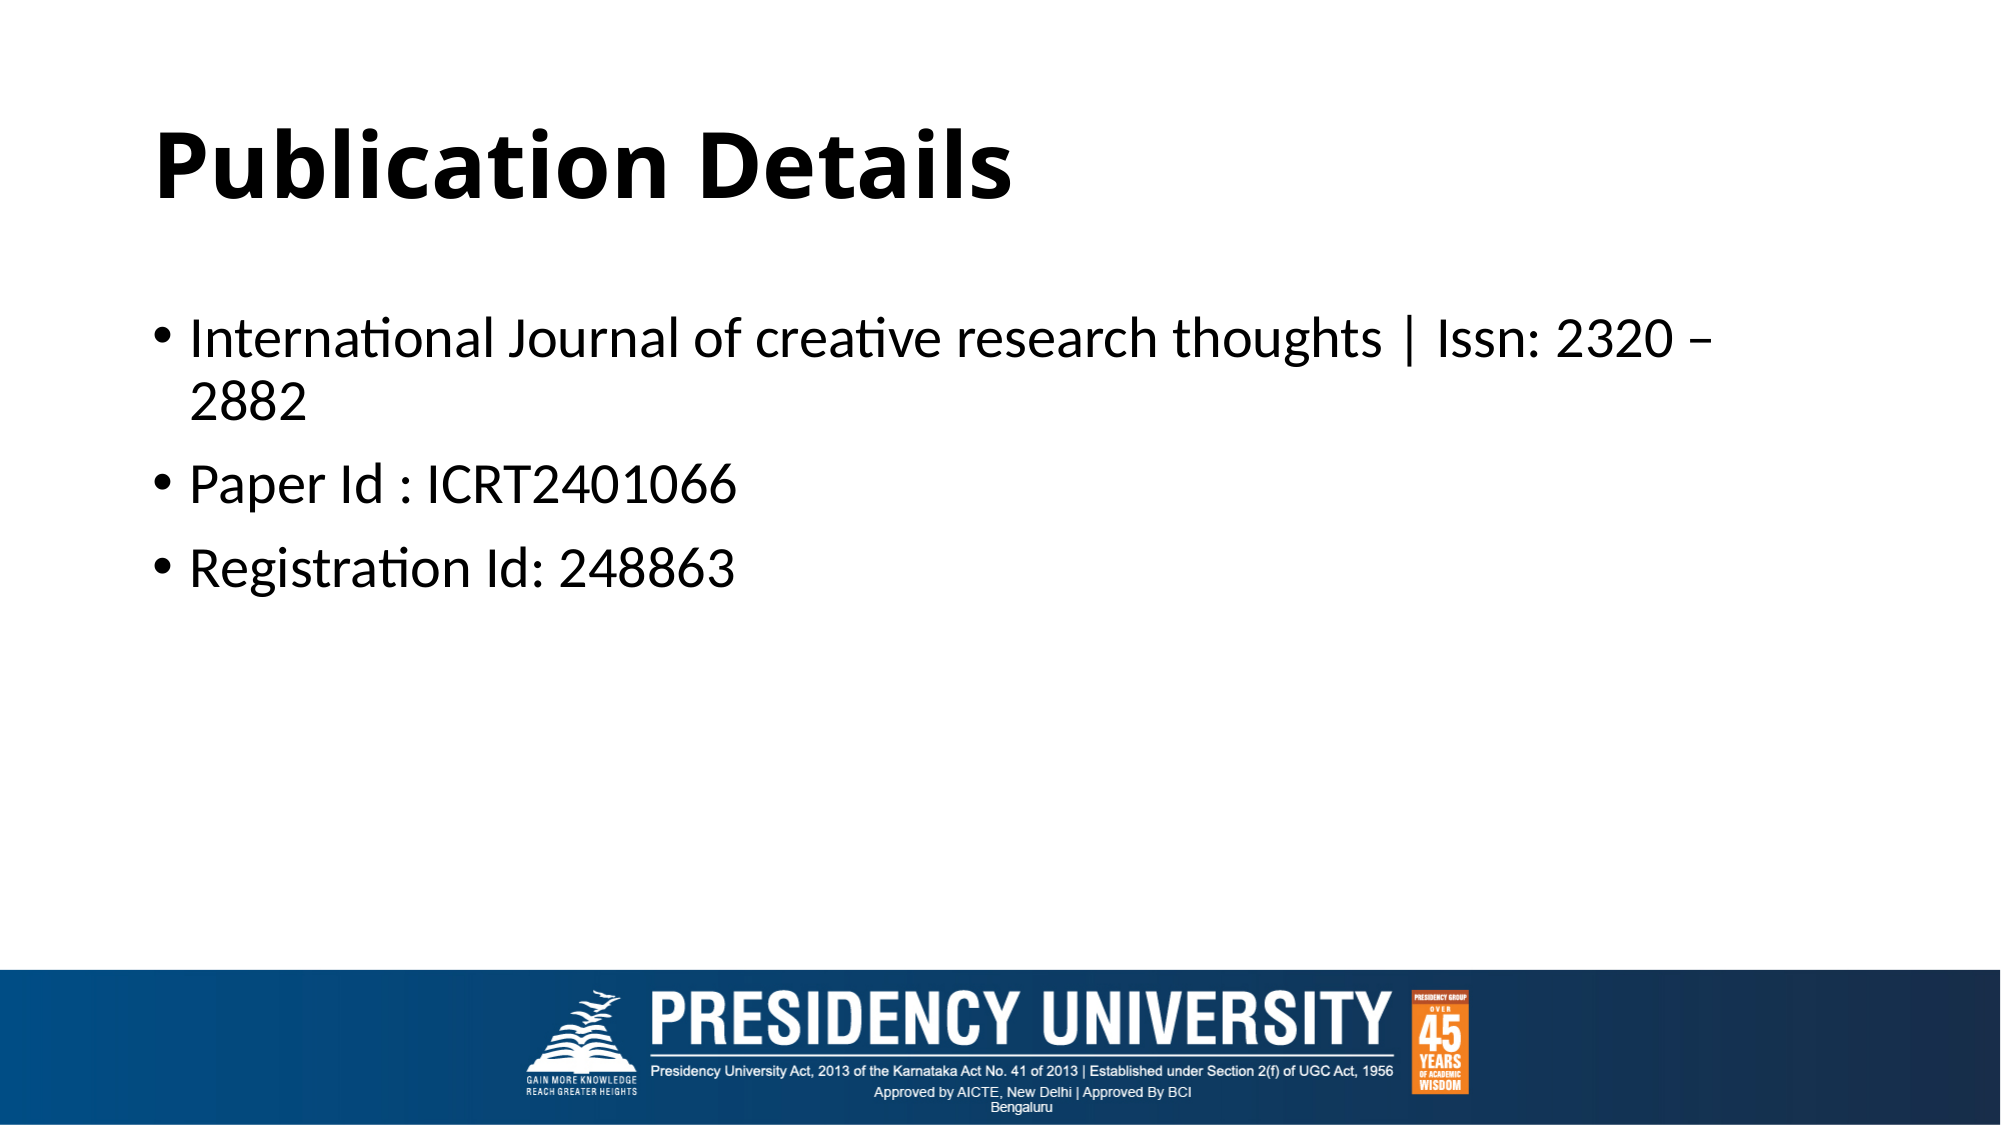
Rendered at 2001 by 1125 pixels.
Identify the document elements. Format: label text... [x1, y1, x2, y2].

list International Journal of creative research thoughts | Issn: 2320 – 2882 Paper Id : ICRT2401066 Registration Id: 248863 [137, 299, 1863, 1014]
picture [0, 0, 2001, 1125]
title Publication Details [137, 59, 1863, 278]
